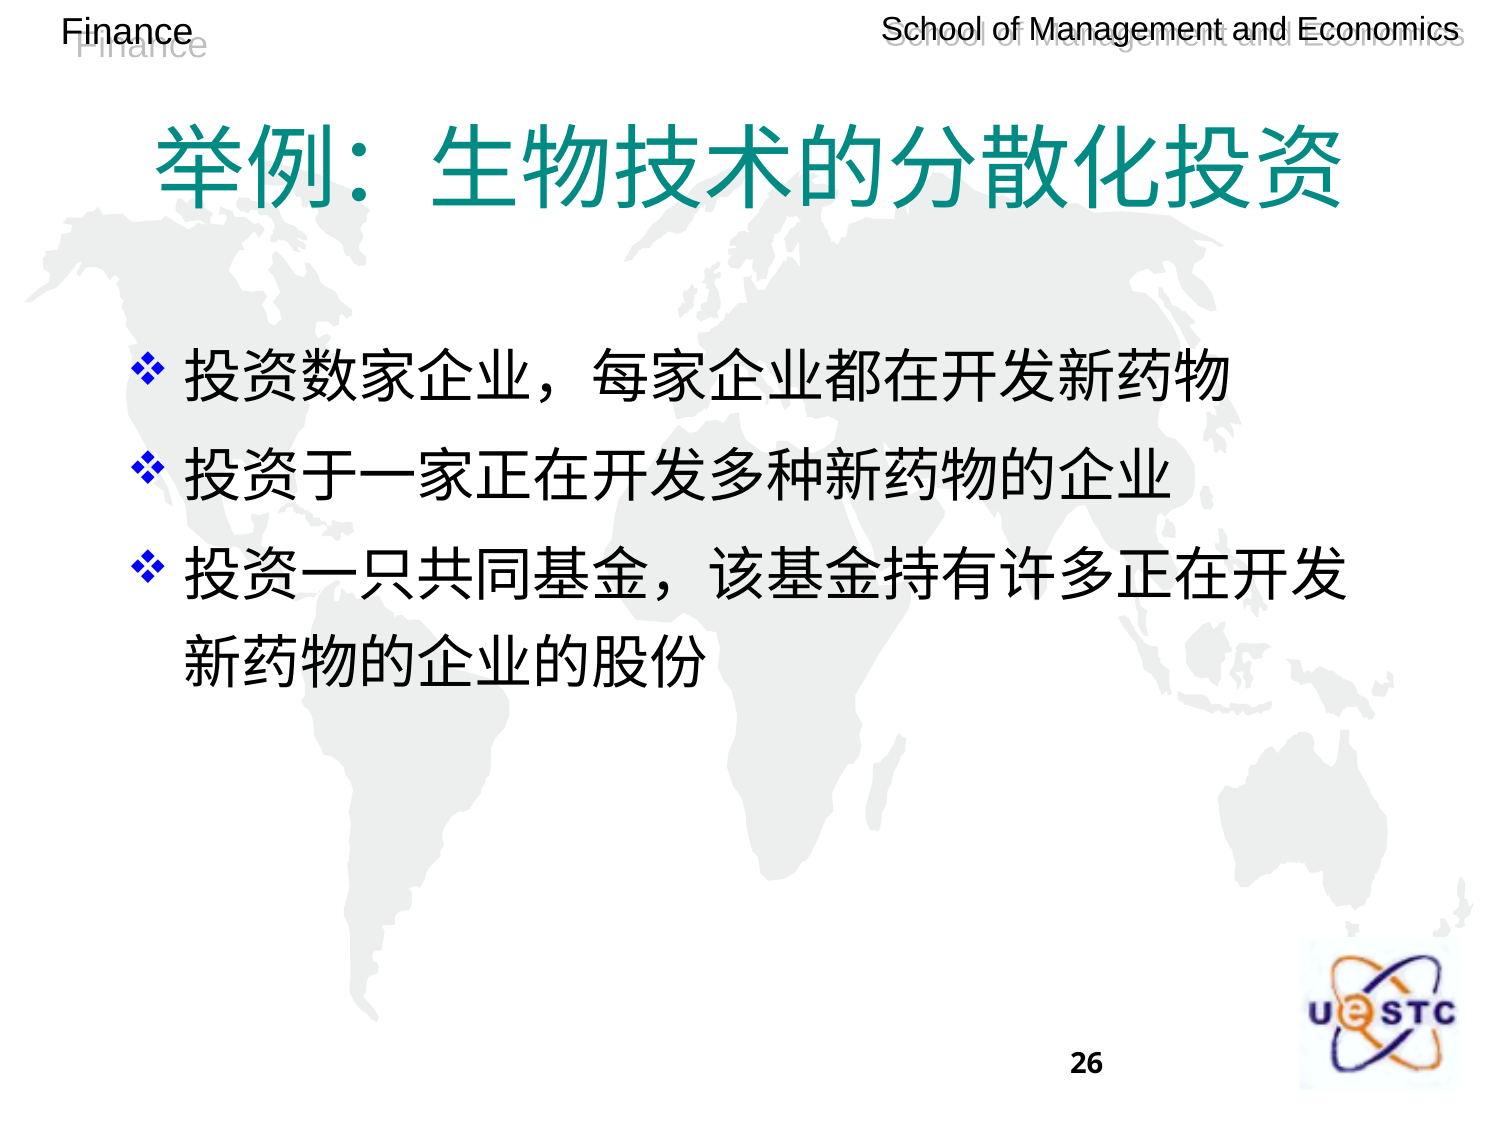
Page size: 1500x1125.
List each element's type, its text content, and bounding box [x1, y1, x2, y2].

title 举例：生物技术的分散化投资 [75, 101, 1425, 336]
picture [1299, 937, 1459, 1090]
list 投资数家企业，每家企业都在开发新药物 投资于一家正在开发多种新药物的企业 投资一只共同基金，该基金持有许多正在开发新药物的企业的股份 [112, 314, 1388, 954]
